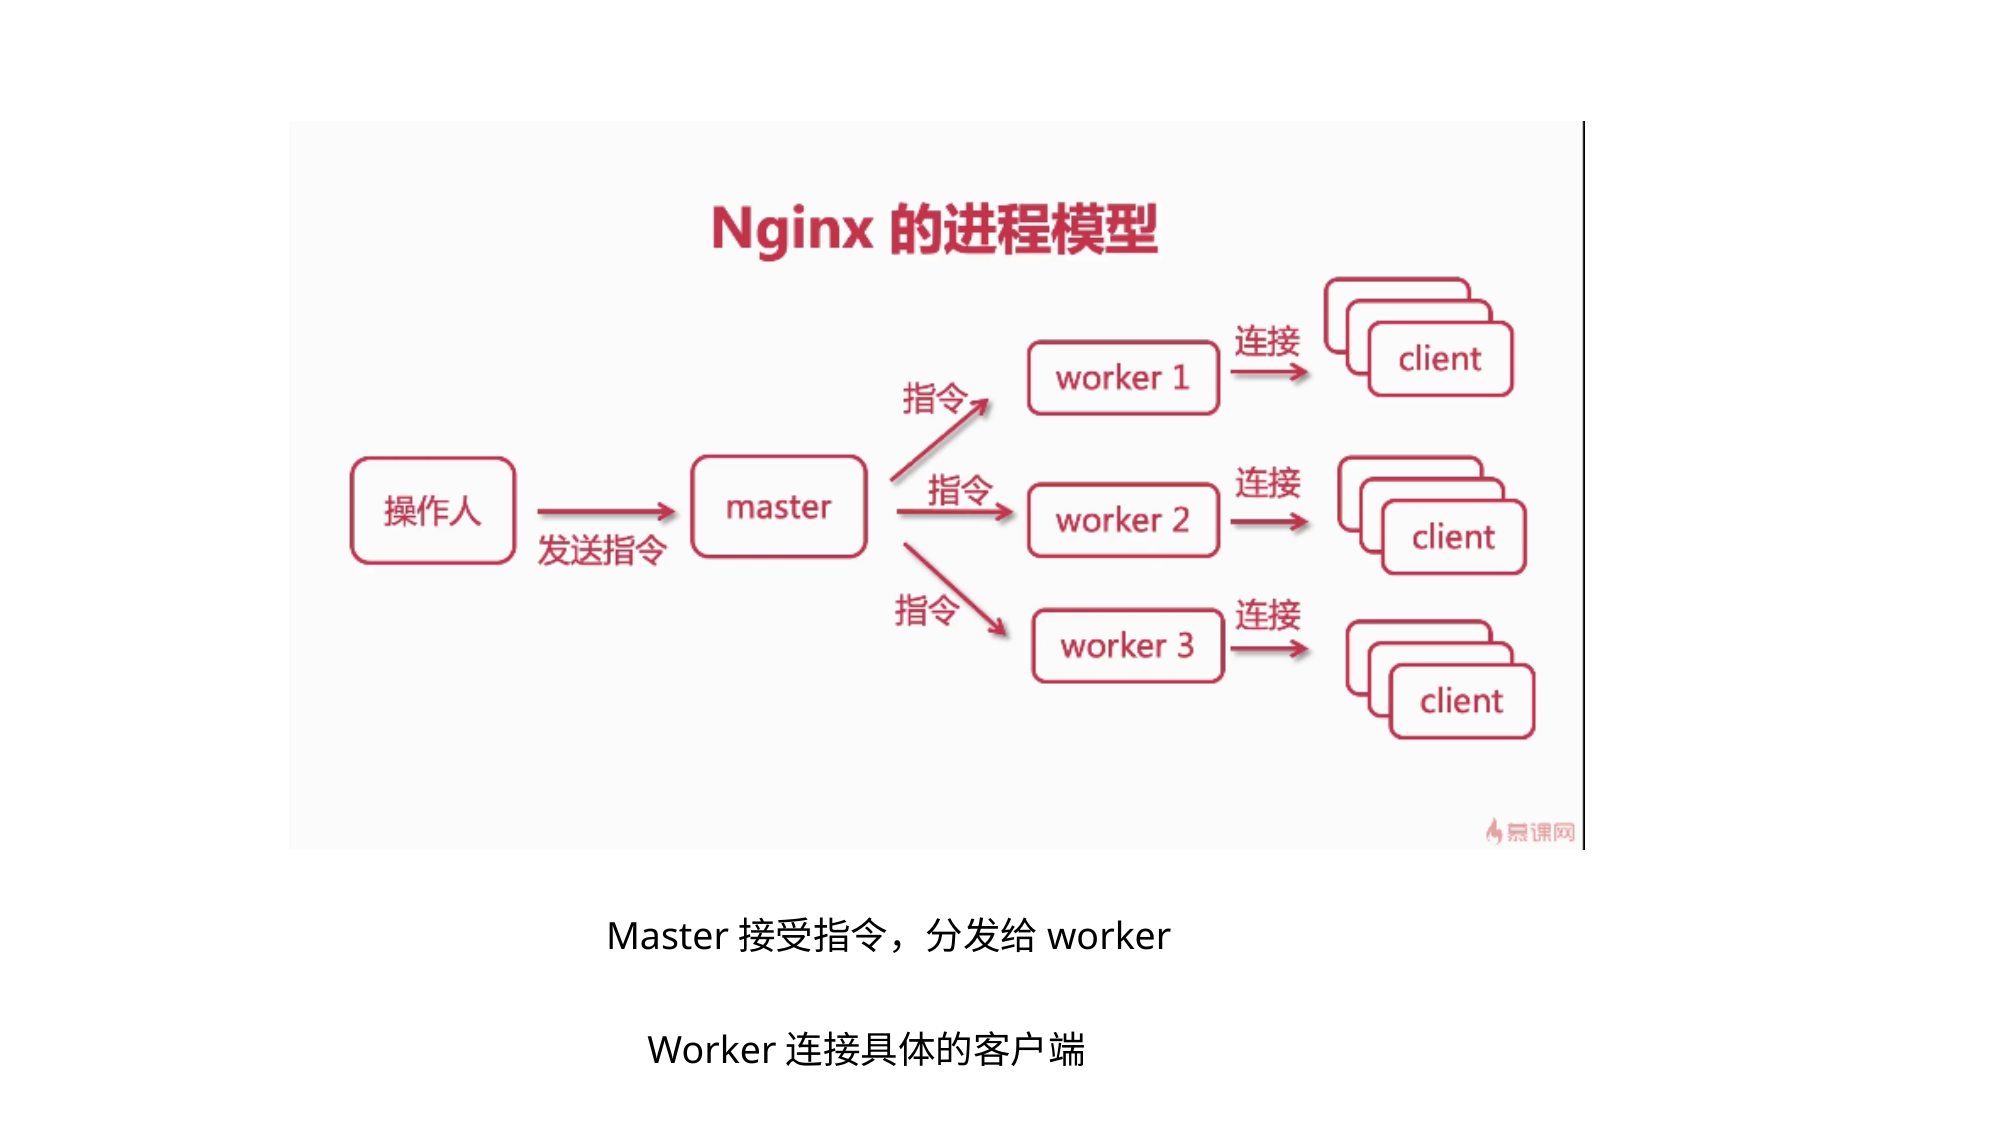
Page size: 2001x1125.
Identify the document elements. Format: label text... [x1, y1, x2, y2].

text_box Worker连接具体的客户端 [632, 1019, 1101, 1079]
text_box Master接受指令，分发给worker [591, 904, 1187, 964]
picture [289, 121, 1585, 850]
